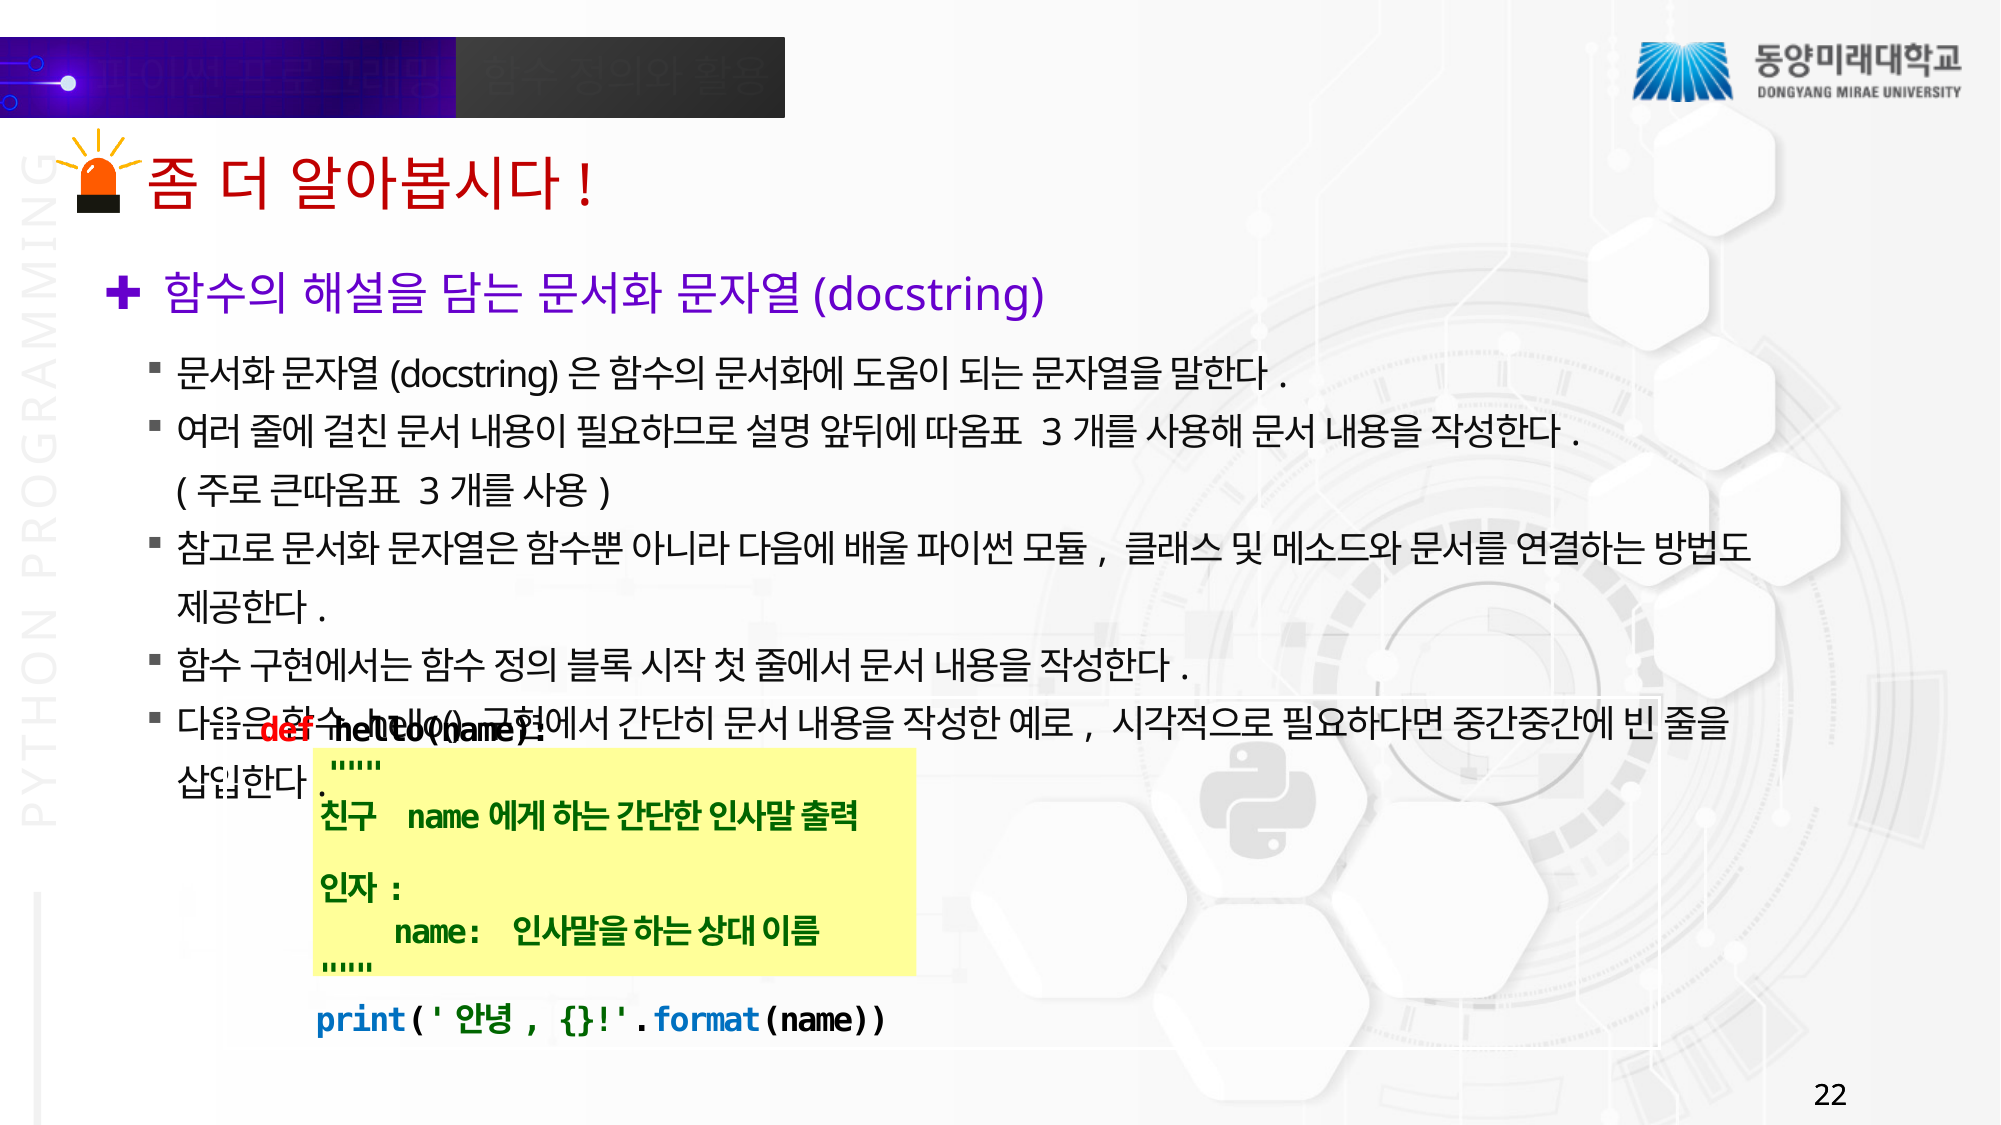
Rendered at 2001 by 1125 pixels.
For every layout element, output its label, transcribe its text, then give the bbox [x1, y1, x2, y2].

text_box 좀 더 알아봅시다! [131, 140, 1185, 225]
text_box 22 [1412, 1066, 1863, 1125]
text_box def hello(name): """ 친구 name에게 하는 간단한 인사말 출력 인자: name: 인사말을 하는 상대 이름 """ print('안녕, {}!'.format(name)) [224, 697, 1661, 1050]
picture [0, 0, 2001, 1125]
text_box 문서화 문자열(docstring)은 함수의 문서화에 도움이 되는 문자열을 말한다. 여러 줄에 걸친 문서 내용이 필요하므로 설명 앞뒤에 따옴표 3개를 사용해 문서 내용을 작성한다. (주로 큰따옴표 3개를 사용) 참고로 문서화 문자열은 함수뿐 아니라 다음에 배울 파이썬 모듈, 클래스 및 메소드와 문서를 연결하는 방법도 제공한다. 함수 구현에서는 함수 정의 블록 시작 첫 줄에서 문서 내용을 작성한다. 다음은 함수 hello() 구현에서 간단히 문서 내용을 작성한 예로, 시각적으로 필요하다면 중간중간에 빈 줄을 삽입한다. [131, 329, 1863, 811]
text_box 함수의 해설을 담는 문서화 문자열(docstring) [89, 233, 1647, 328]
